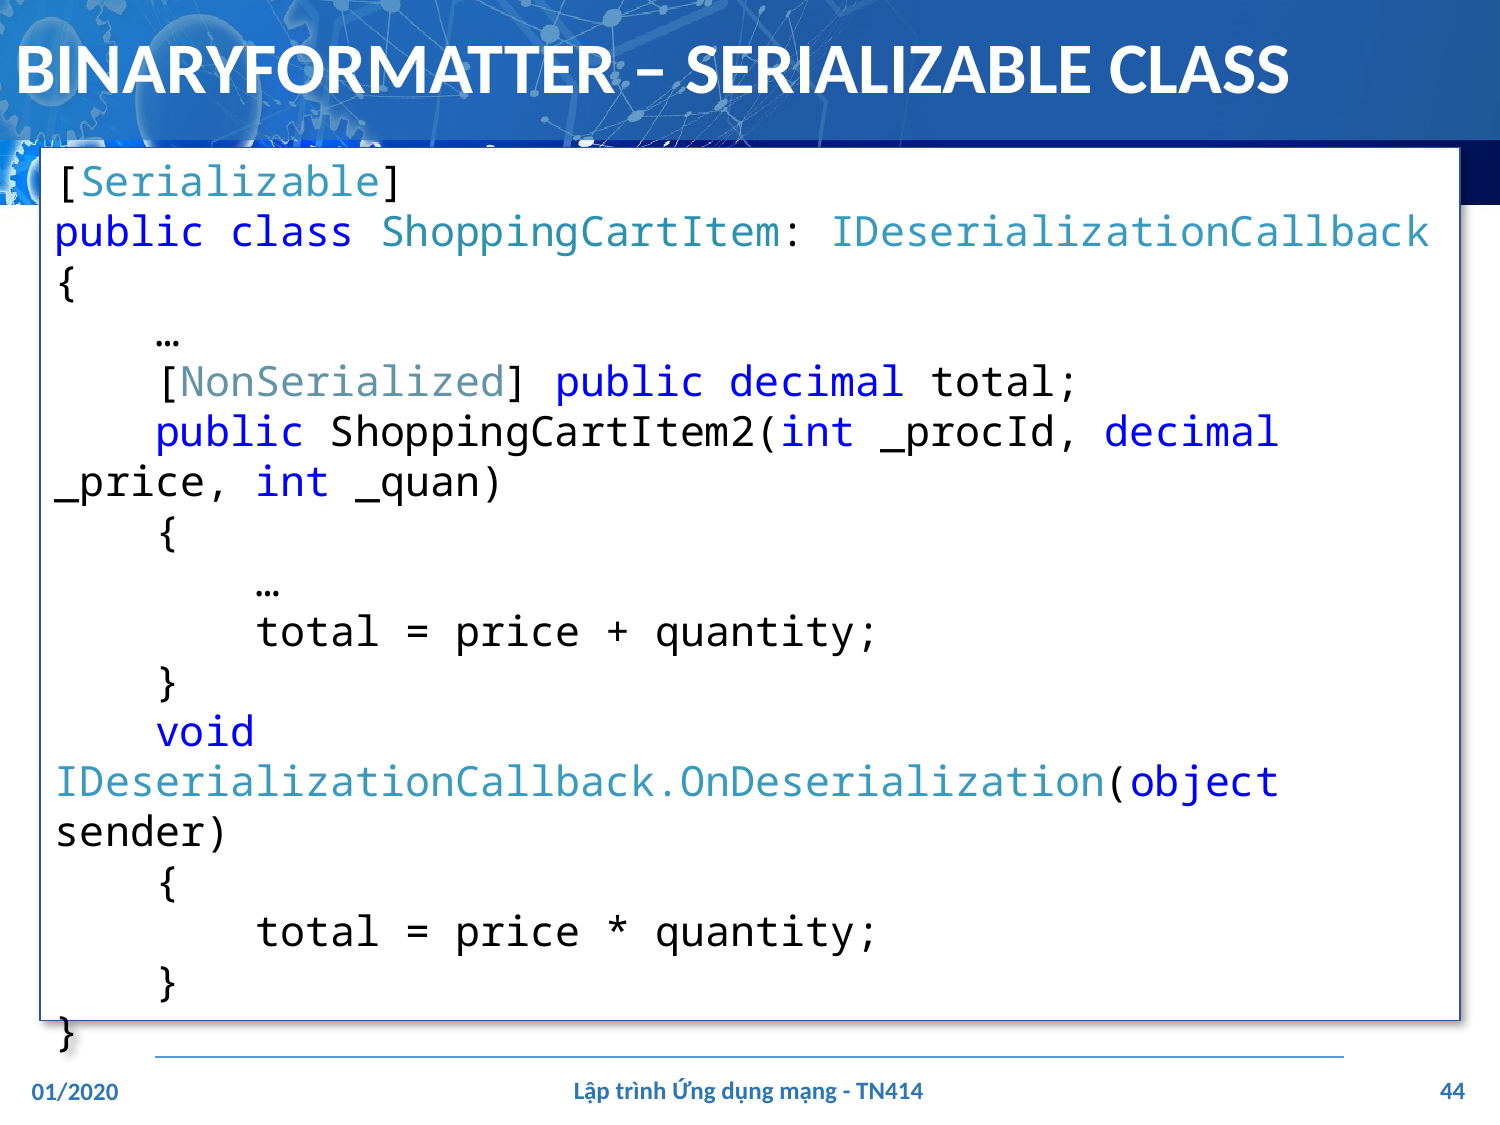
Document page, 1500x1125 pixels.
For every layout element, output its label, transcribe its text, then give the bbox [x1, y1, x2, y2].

text_box [Serializable] public class ShoppingCartItem: IDeserializationCallback { … [NonSerialized] public decimal total; public ShoppingCartItem2(int _procId, decimal _price, int _quan) { … total = price + quantity; } void IDeserializationCallback.OnDeserialization(object sender) { total = price * quantity; } } [39, 147, 1460, 1021]
picture [0, 141, 1500, 1125]
slide_number ‹#› [1345, 1059, 1481, 1120]
footer Lập trình Ứng dụng mạng - TN414 [156, 1059, 1342, 1120]
title BINARYFORMATTER – SERIALIZABLE CLASS [0, 0, 1500, 141]
slide_number 01/2020 [16, 1060, 152, 1120]
